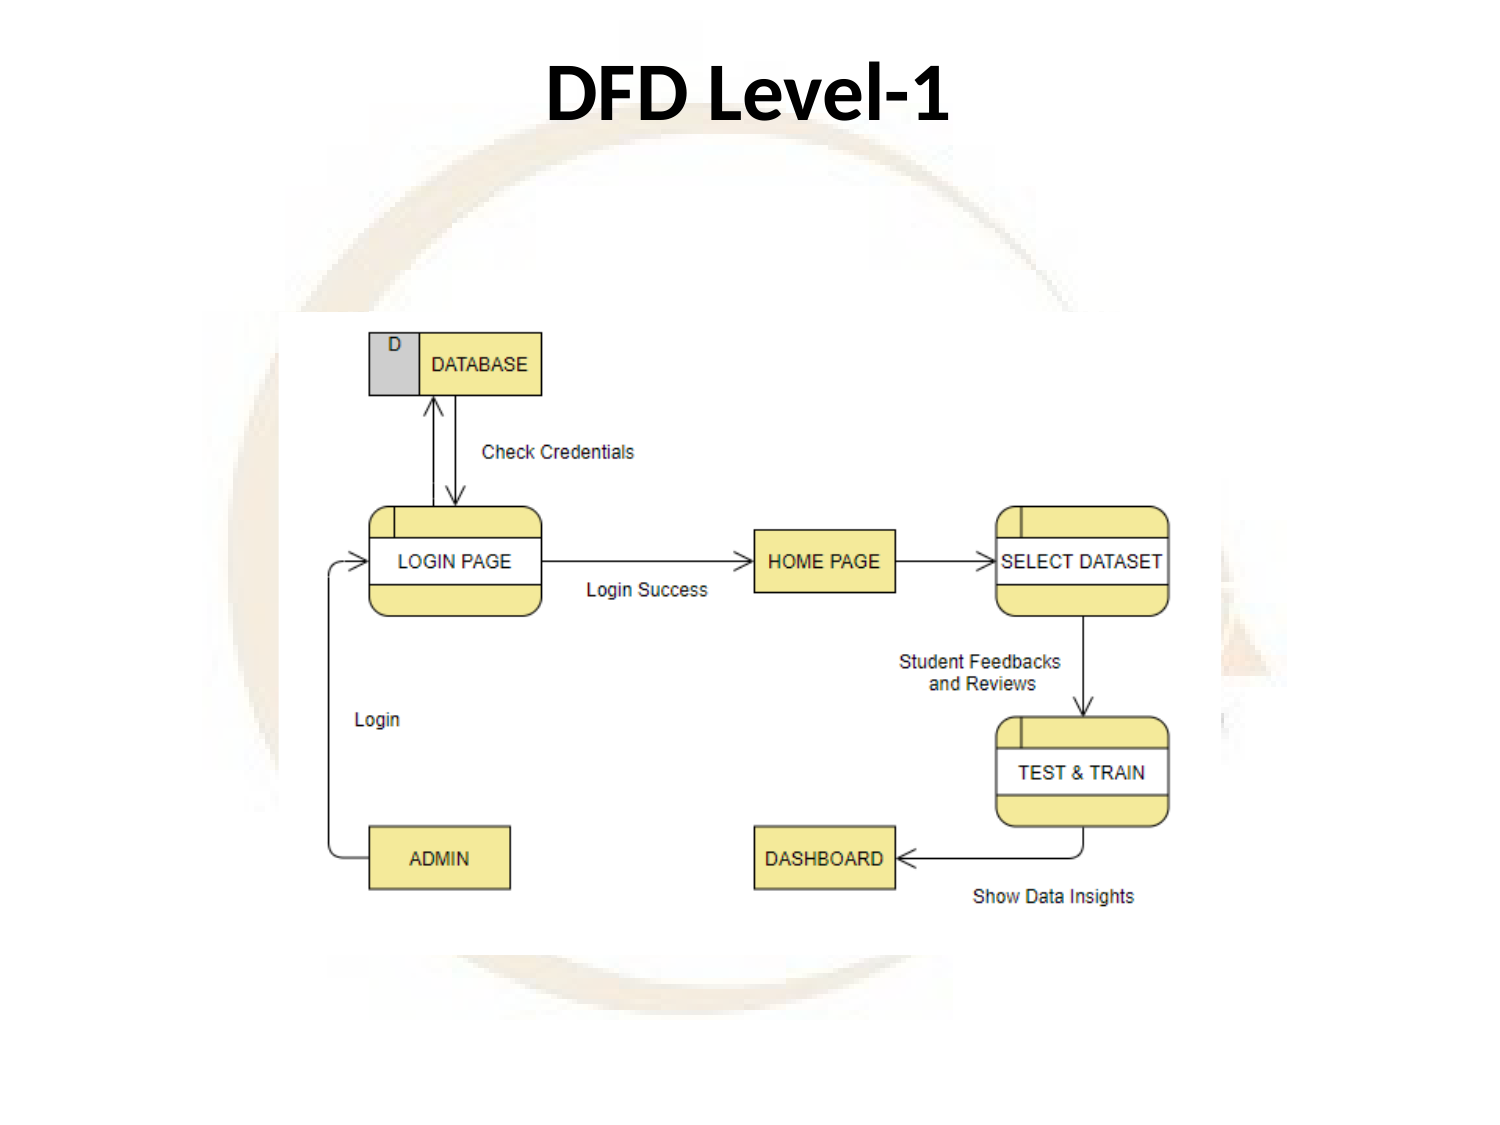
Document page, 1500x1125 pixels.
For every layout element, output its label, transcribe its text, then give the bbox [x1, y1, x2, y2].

text_box [278, 312, 1222, 955]
title DFD Level-1 [543, 37, 957, 225]
picture [119, 20, 1381, 1104]
